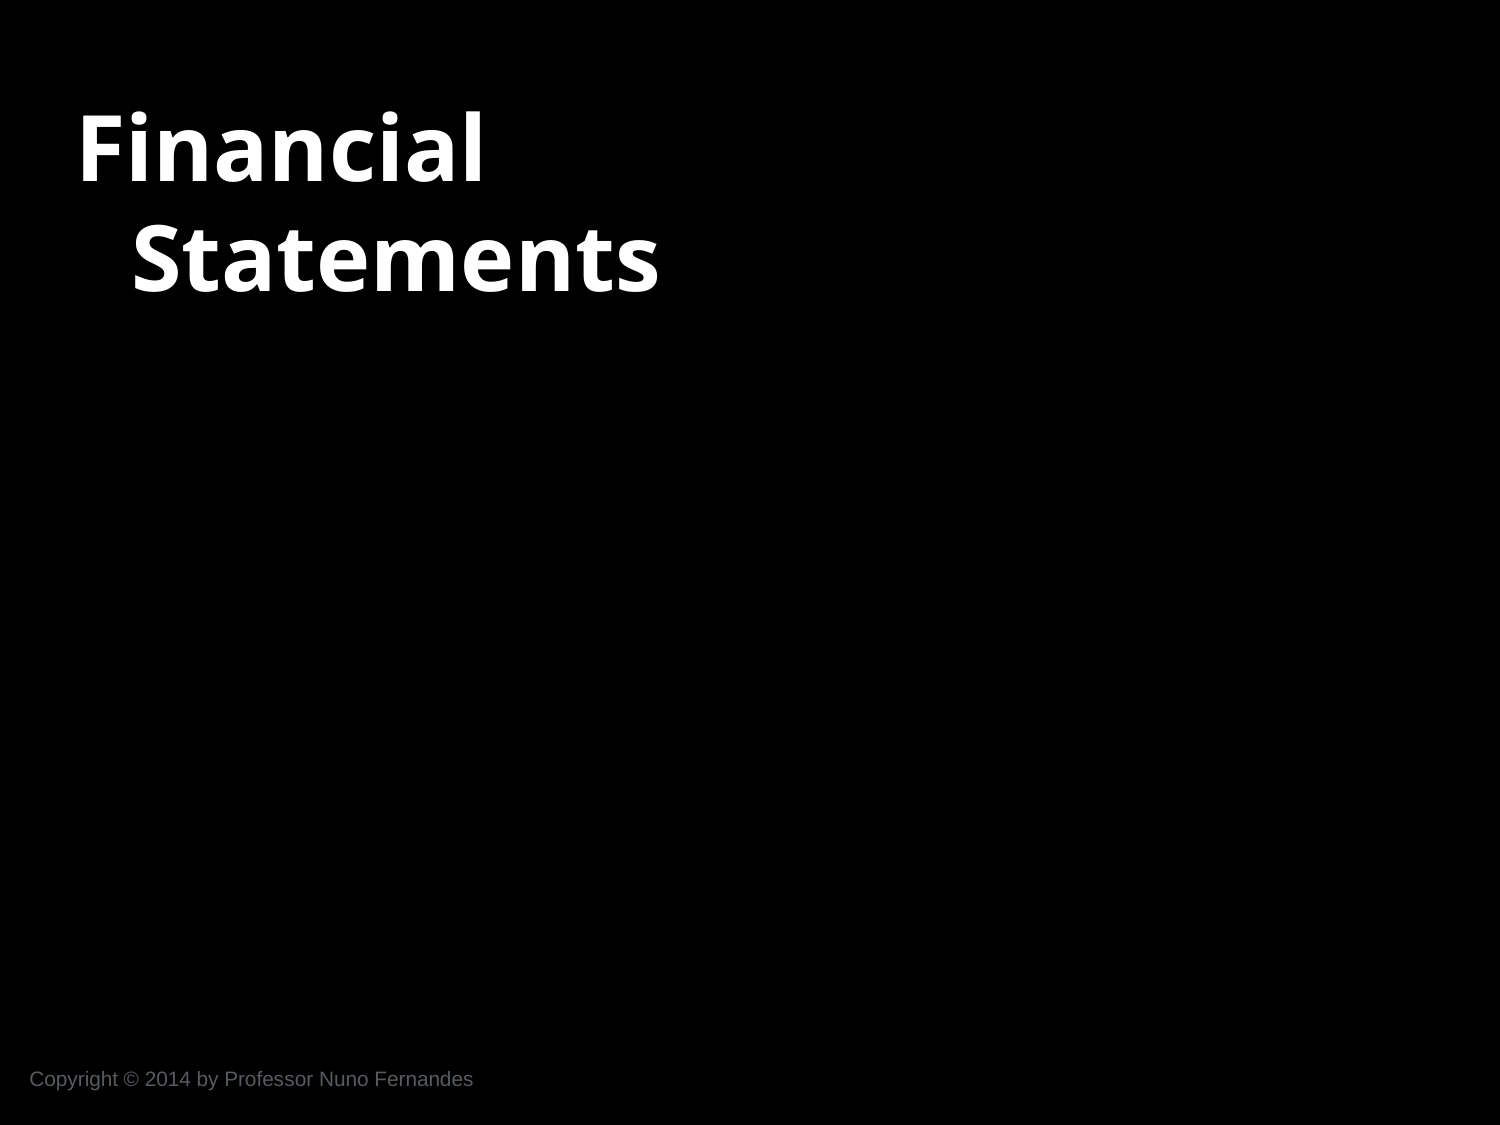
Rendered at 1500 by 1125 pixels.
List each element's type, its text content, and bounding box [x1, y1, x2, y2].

text_box Financial Statements [63, 90, 821, 575]
